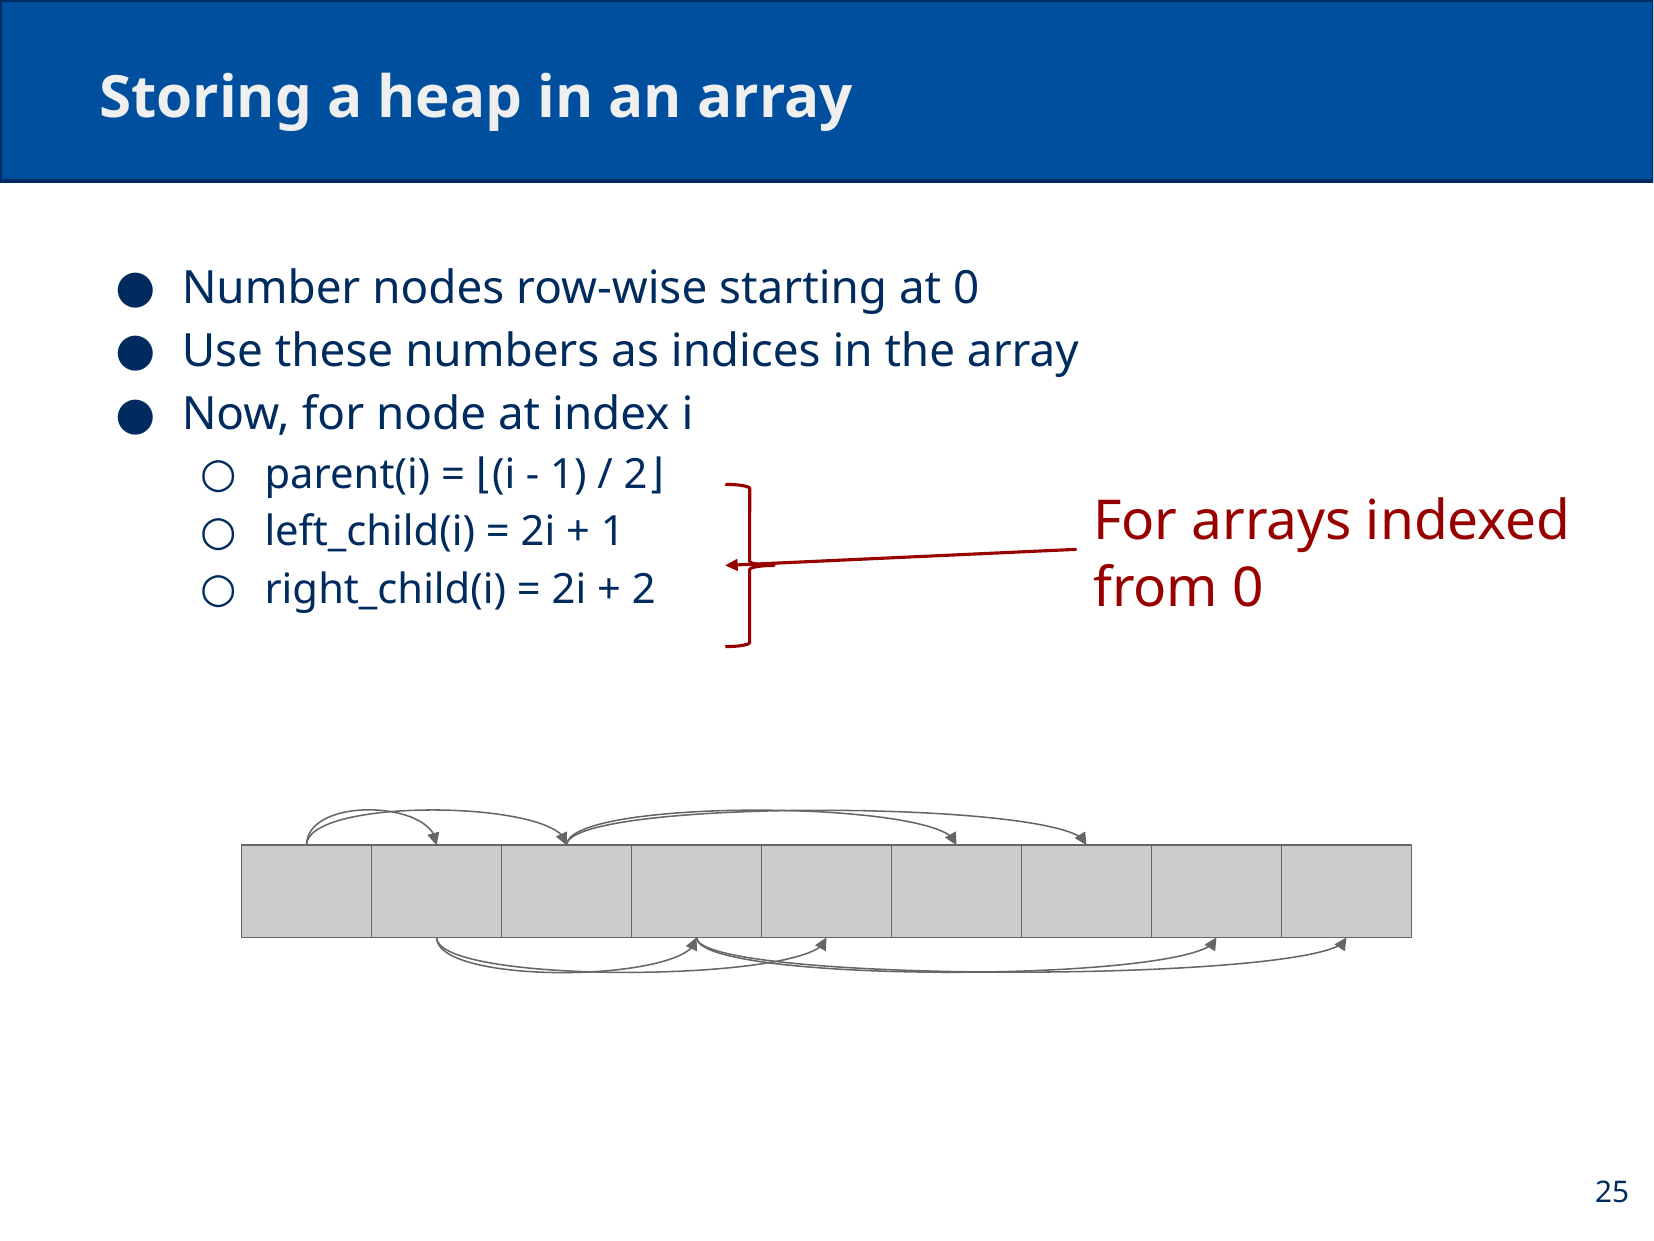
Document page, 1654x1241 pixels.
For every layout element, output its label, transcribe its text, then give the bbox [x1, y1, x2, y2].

title Storing a heap in an array [82, 36, 1571, 146]
text_box For arrays indexed from 0 [1076, 468, 1603, 631]
list Number nodes row-wise starting at 0 Use these numbers as indices in the array Now, for node at index i parent(i) = ⌊(i - 1) / 2⌋ left_child(i) = 2i + 1 right_child(i) = 2i + 2 [82, 232, 1571, 696]
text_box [241, 844, 1412, 938]
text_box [773, 549, 1077, 566]
text_box [725, 484, 768, 647]
slide_number 25 [1546, 1145, 1647, 1241]
